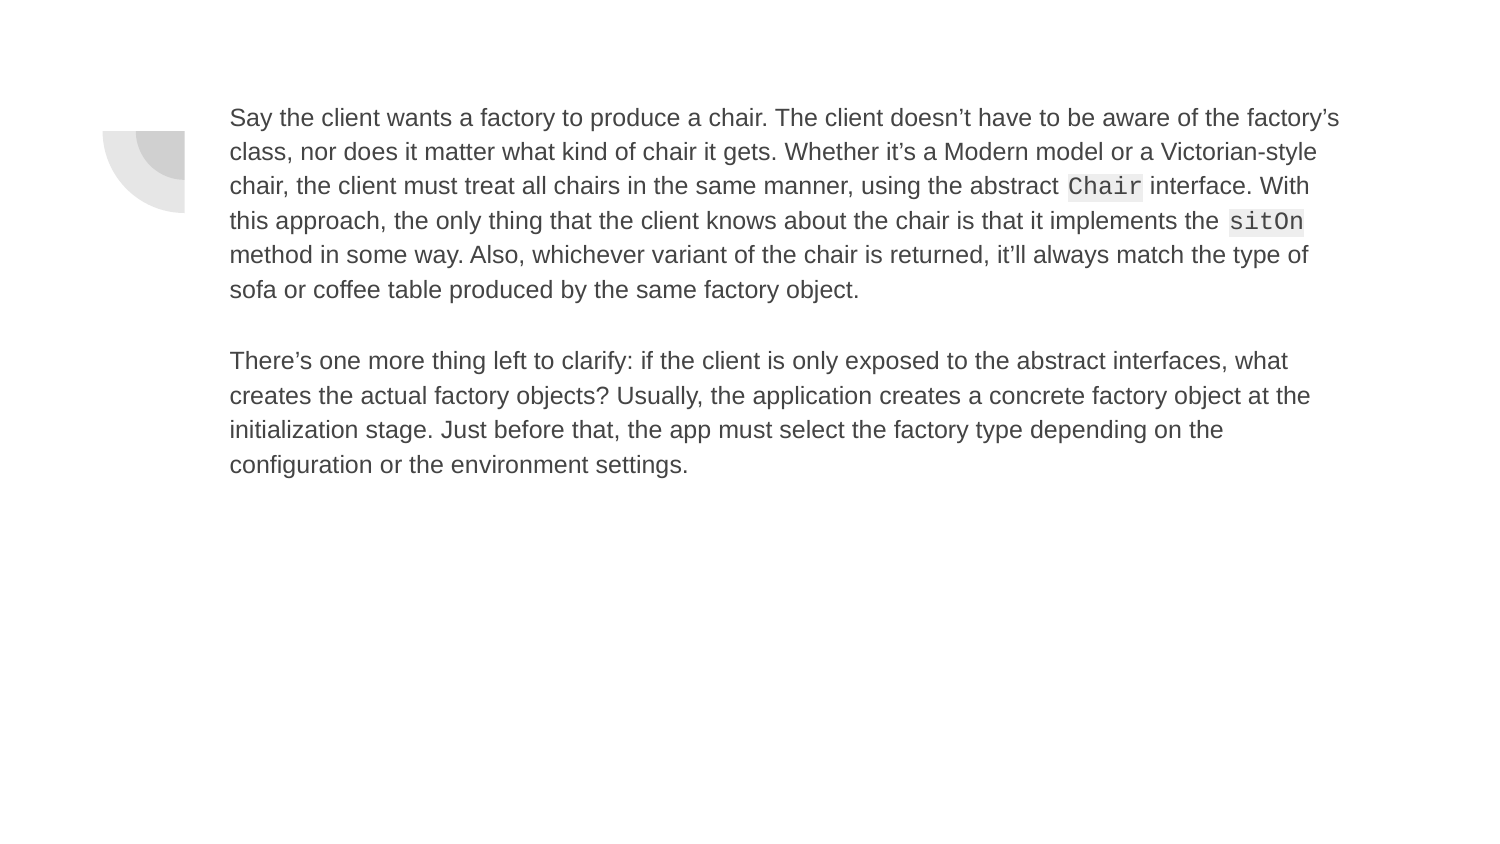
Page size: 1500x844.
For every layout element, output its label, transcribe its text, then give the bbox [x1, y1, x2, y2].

list Say the client wants a factory to produce a chair. The client doesn’t have to be aware of the factory’s class, nor does it matter what kind of chair it gets. Whether it’s a Modern model or a Victorian-style chair, the client must treat all chairs in the same manner, using the abstract Chair interface. With this approach, the only thing that the client knows about the chair is that it implements the sitOn method in some way. Also, whichever variant of the chair is returned, it’ll always match the type of sofa or coffee table produced by the same factory object. There’s one more thing left to clarify: if the client is only exposed to the abstract interfaces, what creates the actual factory objects? Usually, the application creates a concrete factory object at the initialization stage. Just before that, the app must select the factory type depending on the configuration or the environment settings. [214, 81, 1368, 499]
